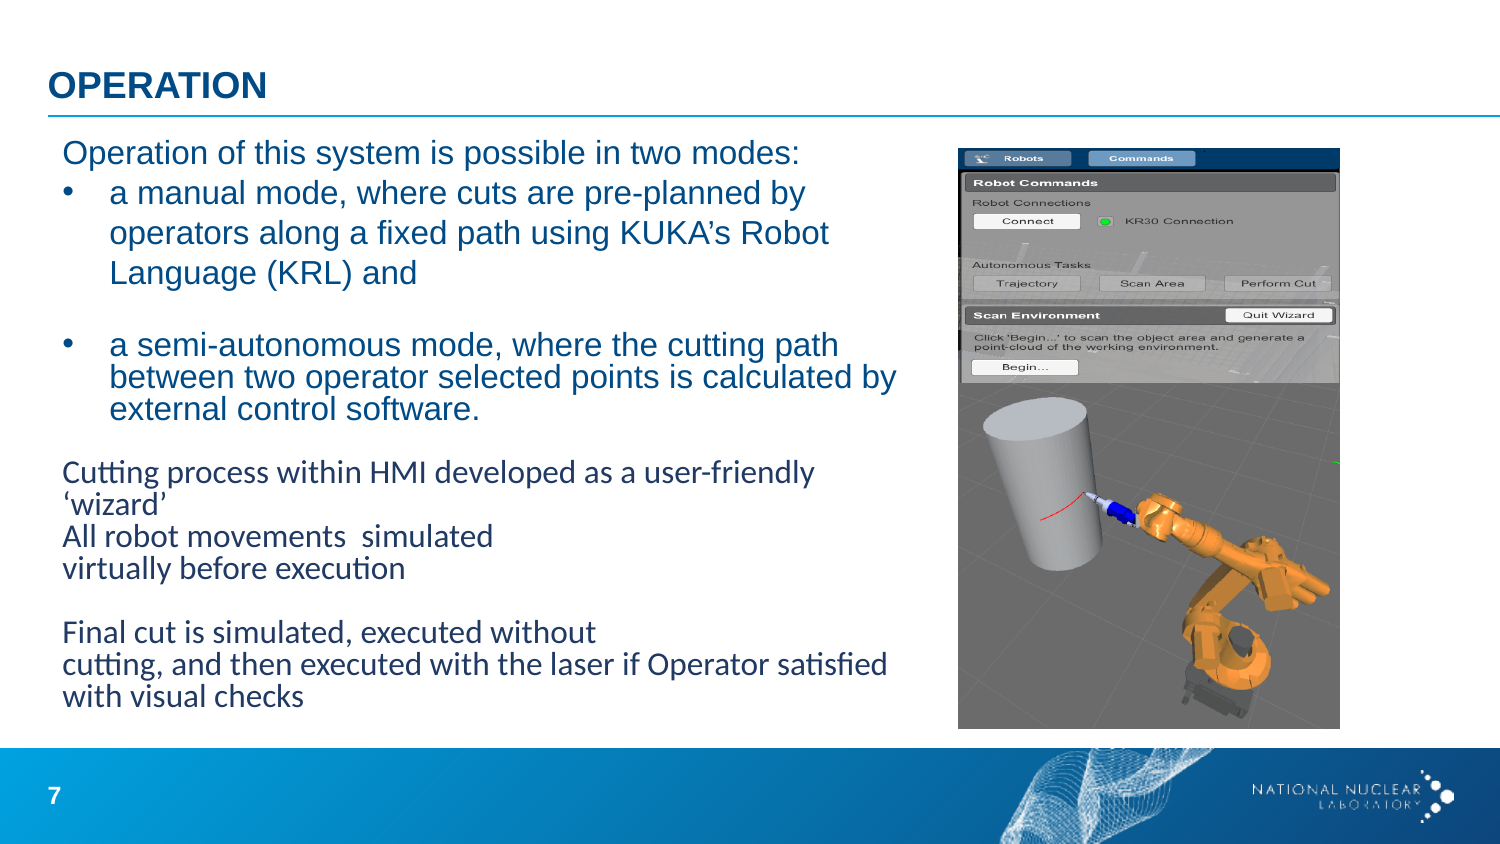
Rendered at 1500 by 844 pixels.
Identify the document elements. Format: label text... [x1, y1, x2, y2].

text_box Operation of this system is possible in two modes: a manual mode, where cuts are pre-planned by operators along a fixed path using KUKA’s Robot Language (KRL) and a semi-autonomous mode, where the cutting path between two operator selected points is calculated by external control software. Cutting process within HMI developed as a user-friendly ‘wizard’ All robot movements simulated virtually before execution Final cut is simulated, executed without cutting, and then executed with the laser if Operator satisfied with visual checks [47, 123, 927, 844]
picture [984, 748, 1238, 844]
picture [958, 148, 1340, 730]
title OPERATION [47, 38, 757, 107]
picture [1253, 770, 1454, 823]
